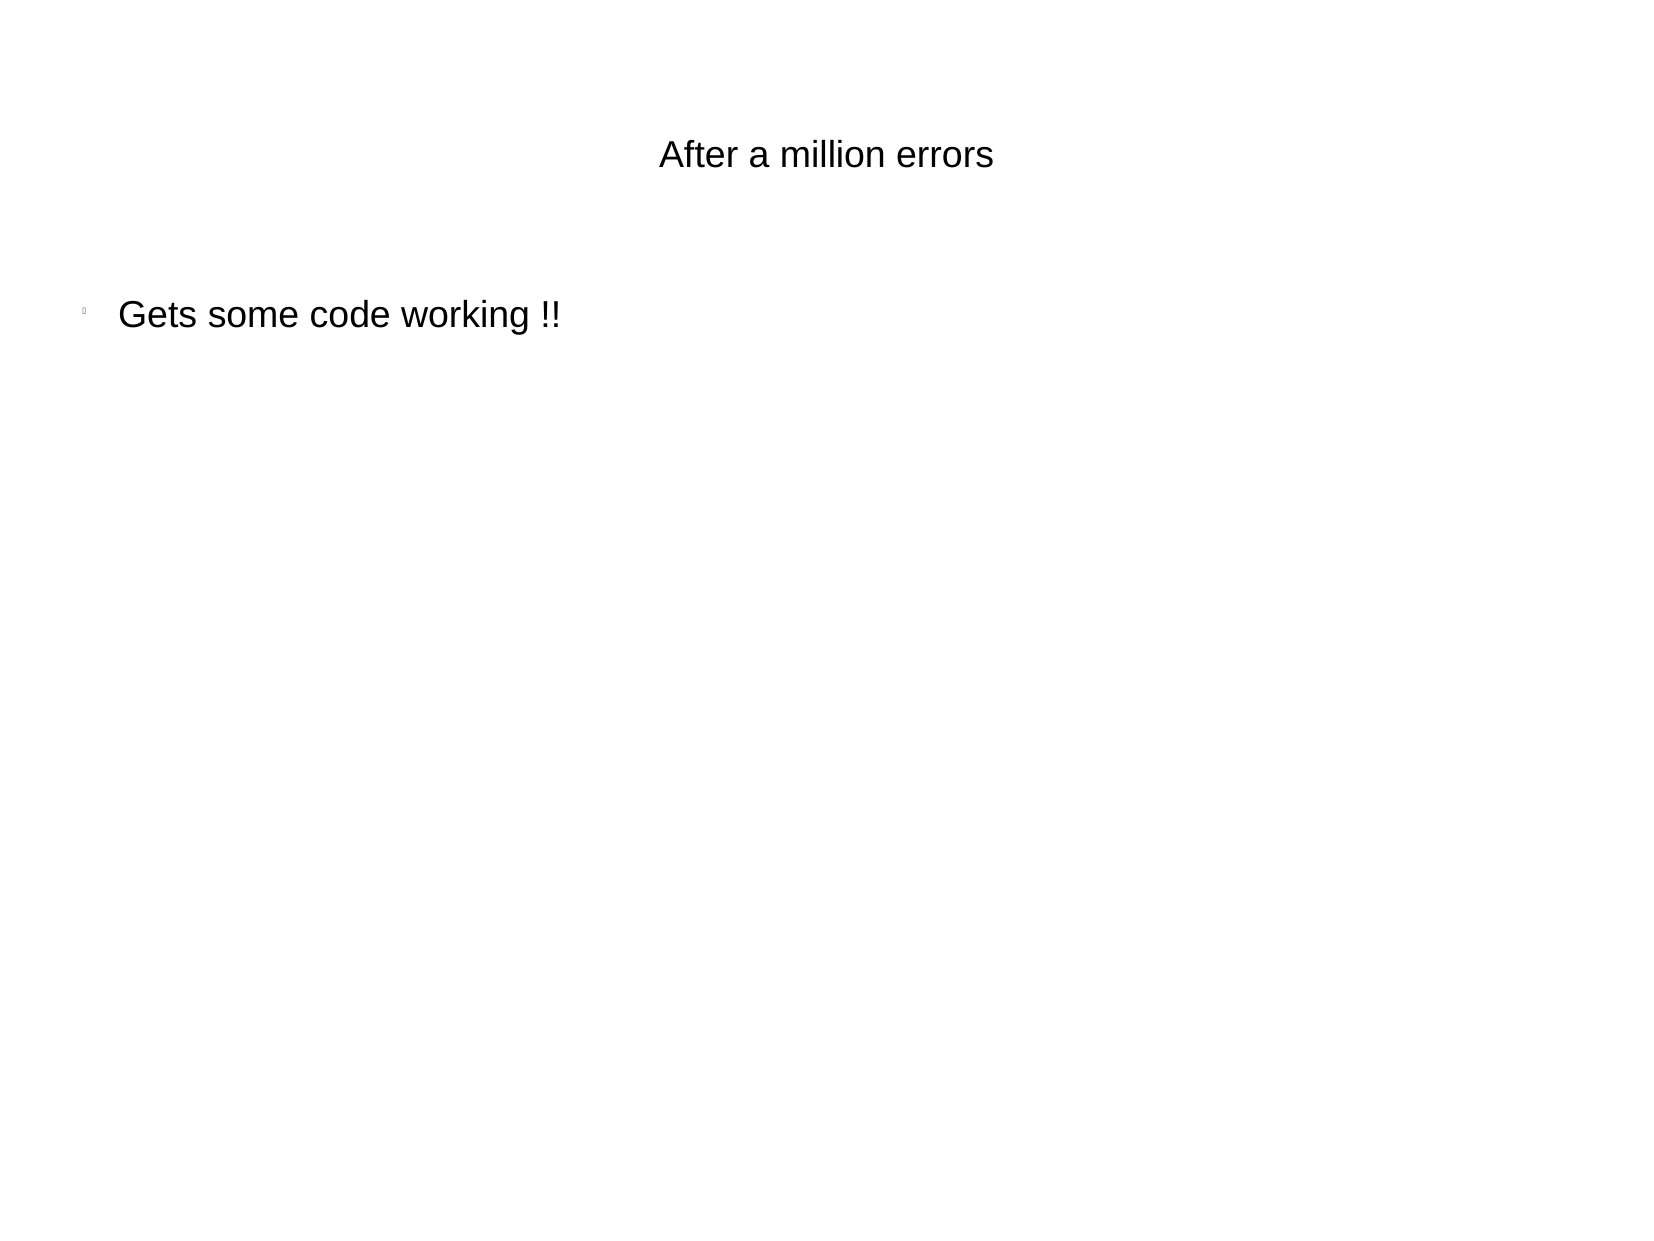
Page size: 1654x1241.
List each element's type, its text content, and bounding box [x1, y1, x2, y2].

text_box Gets some code working !! [82, 290, 1571, 1010]
text_box After a million errors [82, 49, 1571, 257]
